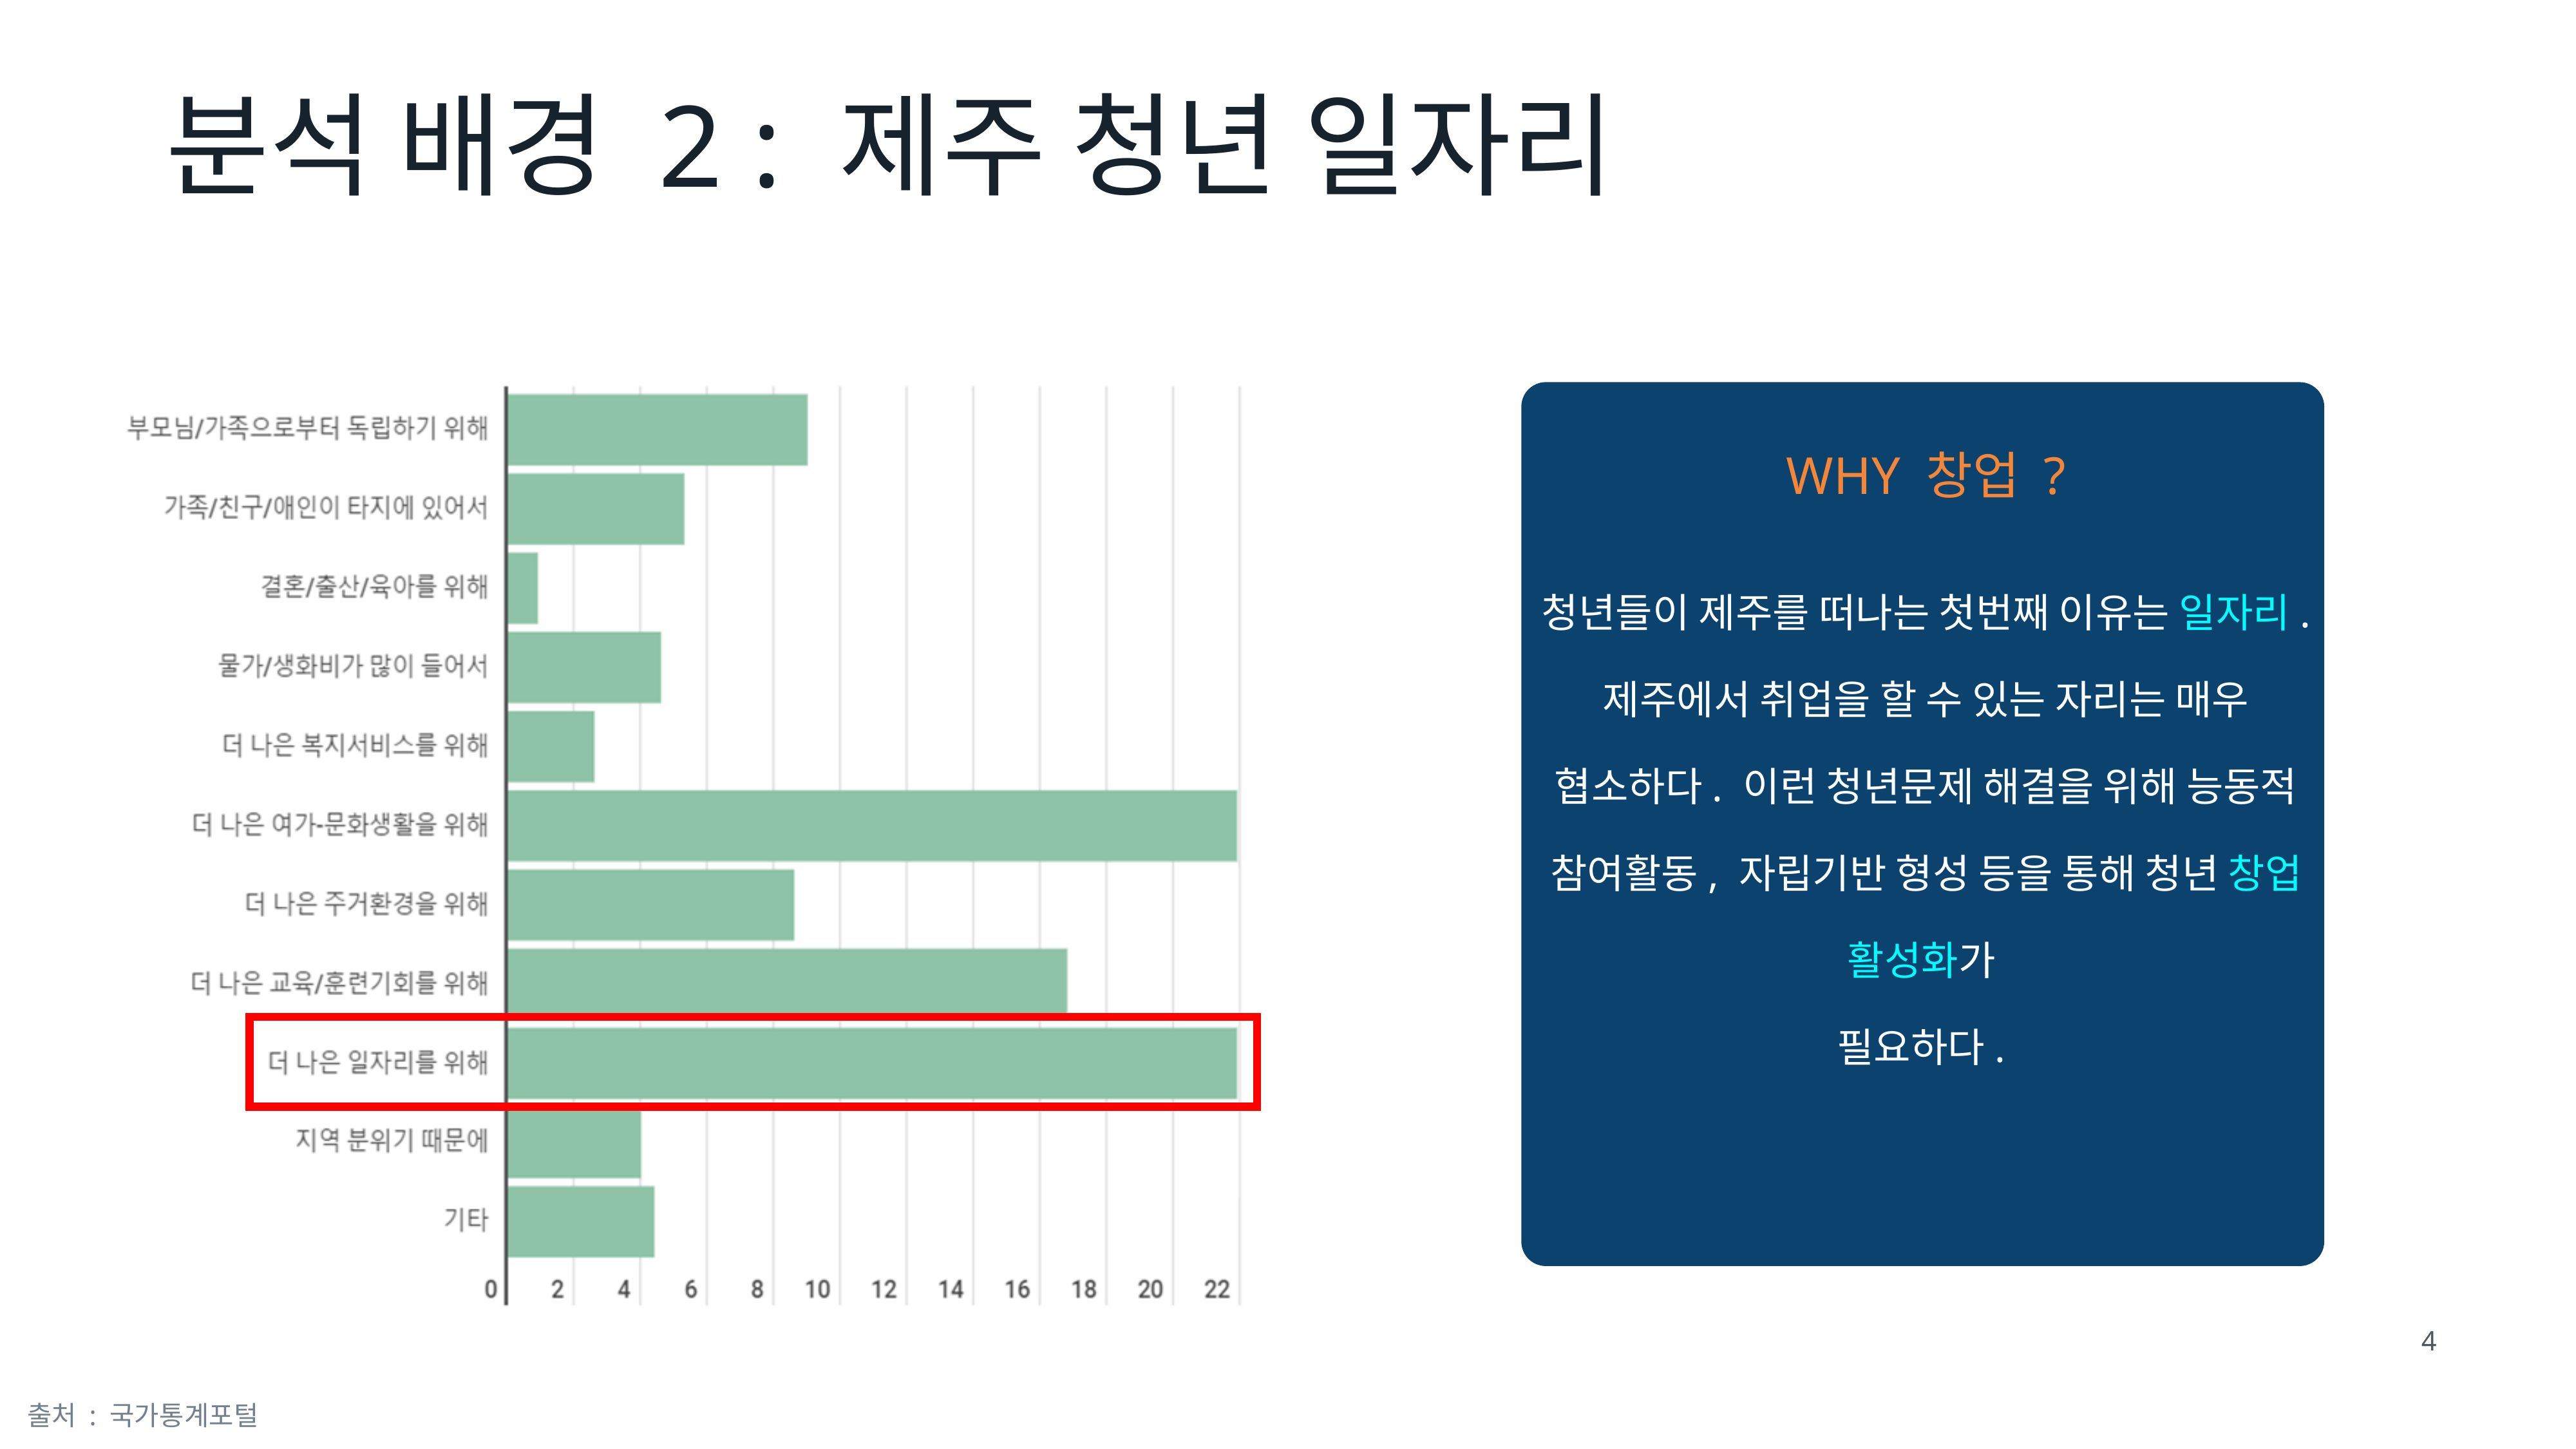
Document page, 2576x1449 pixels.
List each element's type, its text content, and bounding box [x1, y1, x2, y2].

text_box 분석 배경 2 : 제주 청년 일자리 [162, 70, 1760, 238]
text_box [1521, 382, 2328, 1267]
text_box 4 [2382, 1320, 2477, 1365]
text_box 출처 : 국가통계포털 [17, 1394, 292, 1436]
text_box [40, 306, 1433, 1424]
